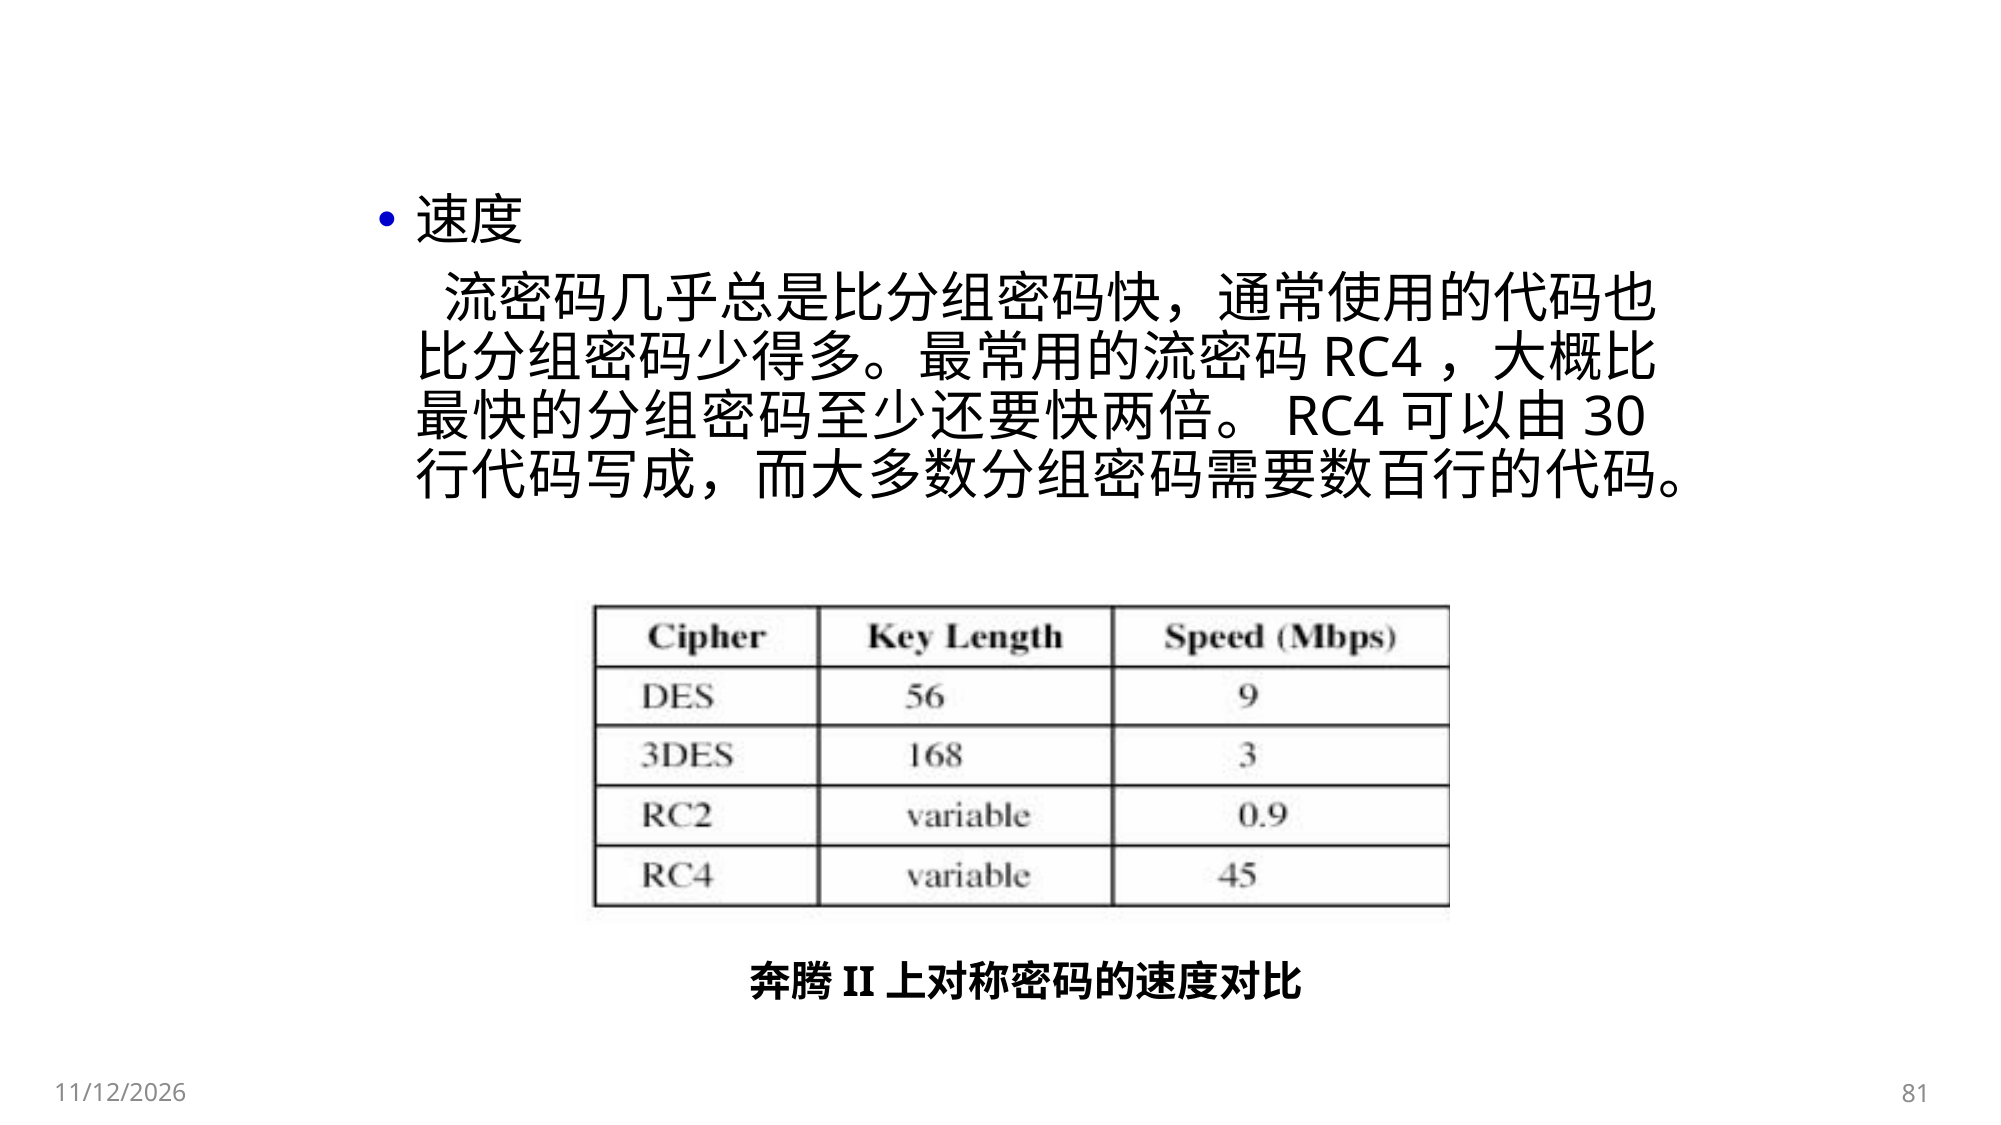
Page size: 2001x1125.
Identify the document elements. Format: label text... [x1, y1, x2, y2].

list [574, 599, 1451, 925]
text_box 奔腾II上对称密码的速度对比 [734, 947, 1318, 1013]
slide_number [39, 1070, 540, 1118]
slide_number 81 [1444, 1070, 1946, 1118]
list 速度 流密码几乎总是比分组密码快，通常使用的代码也比分组密码少得多。最常用的流密码RC4，大概比最快的分组密码至少还要快两倍。RC4可以由30行代码写成，而大多数分组密码需要数百行的代码。 [362, 184, 1674, 532]
